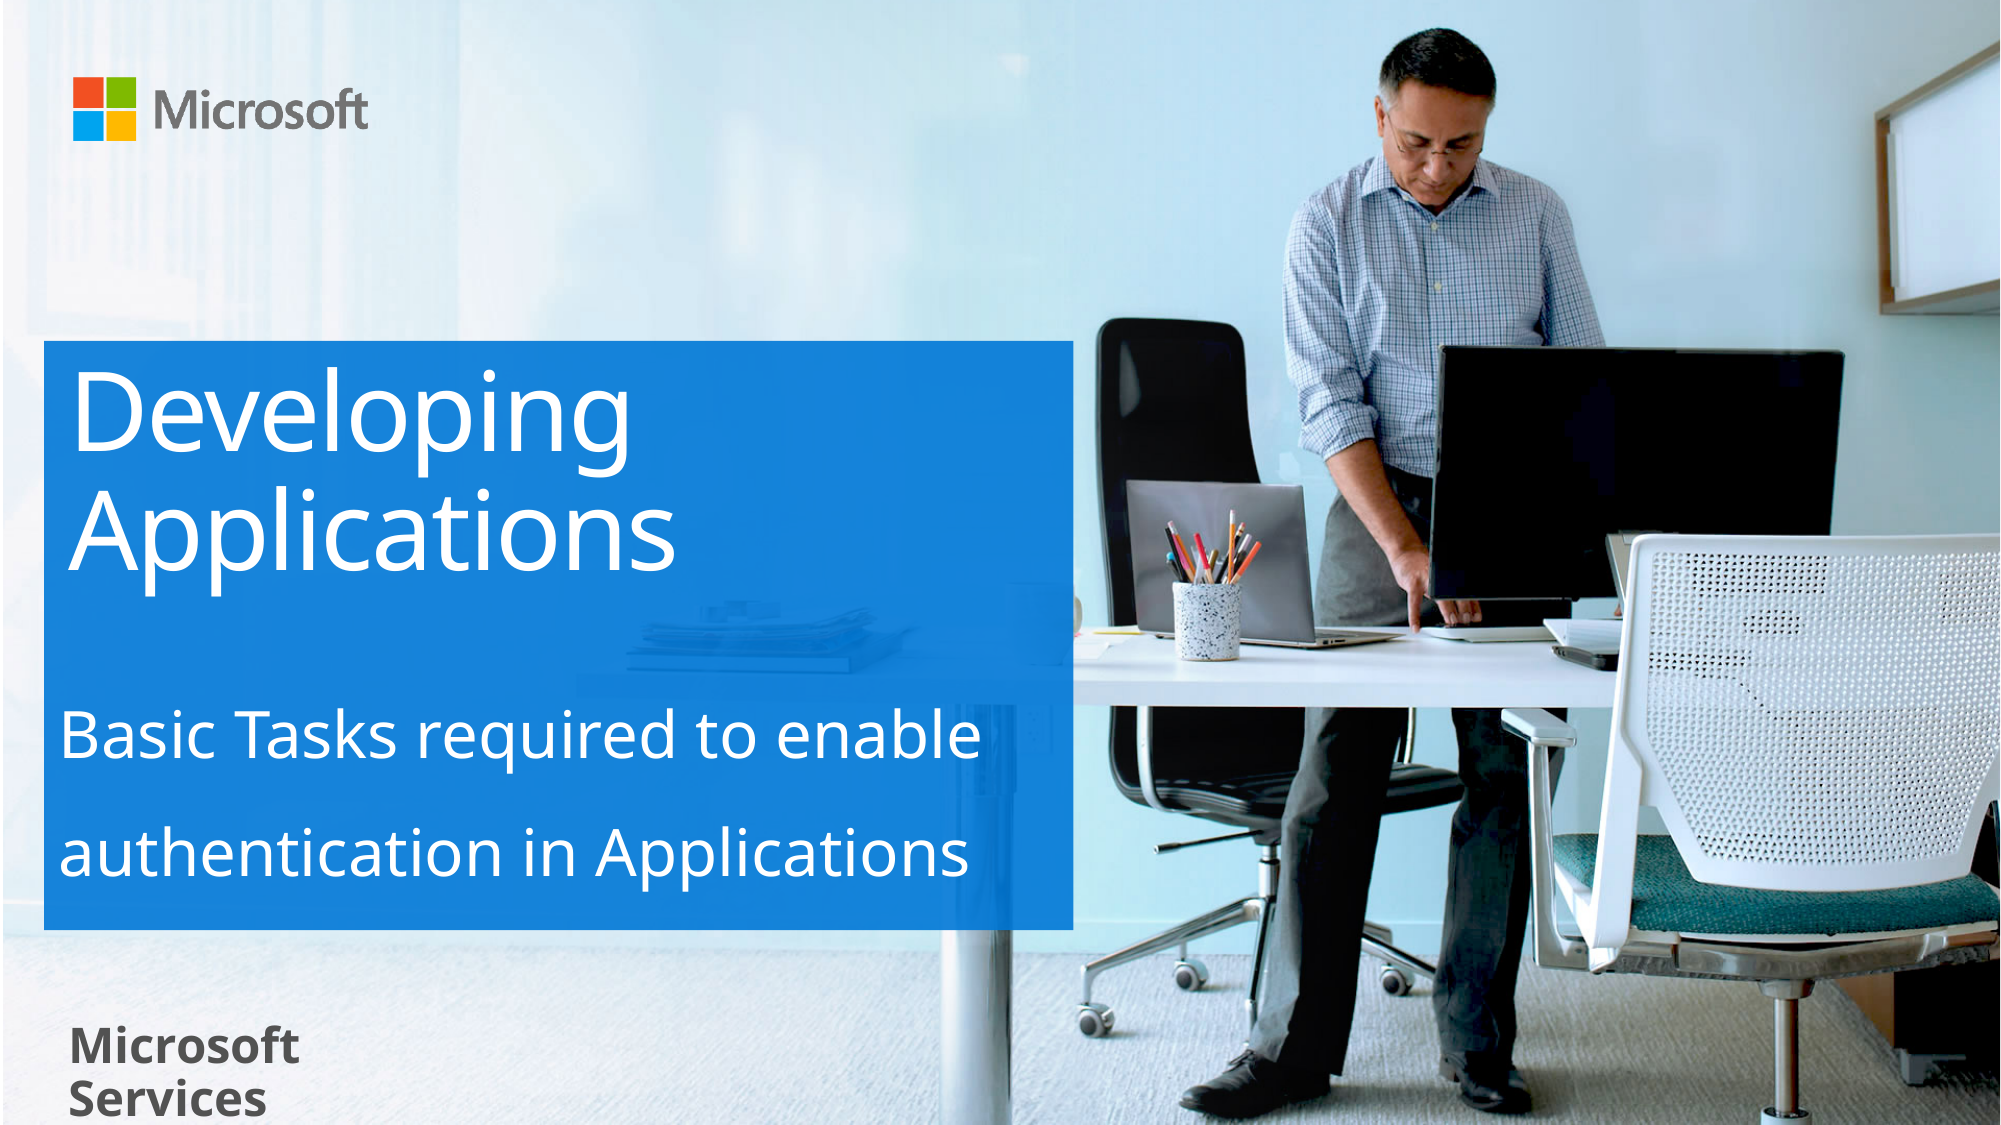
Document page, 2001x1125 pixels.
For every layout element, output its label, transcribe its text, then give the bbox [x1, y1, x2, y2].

picture [3, 0, 2001, 1125]
title Developing Applications [44, 340, 1074, 635]
list Basic Tasks required to enable authentication in Applications [43, 636, 1074, 931]
